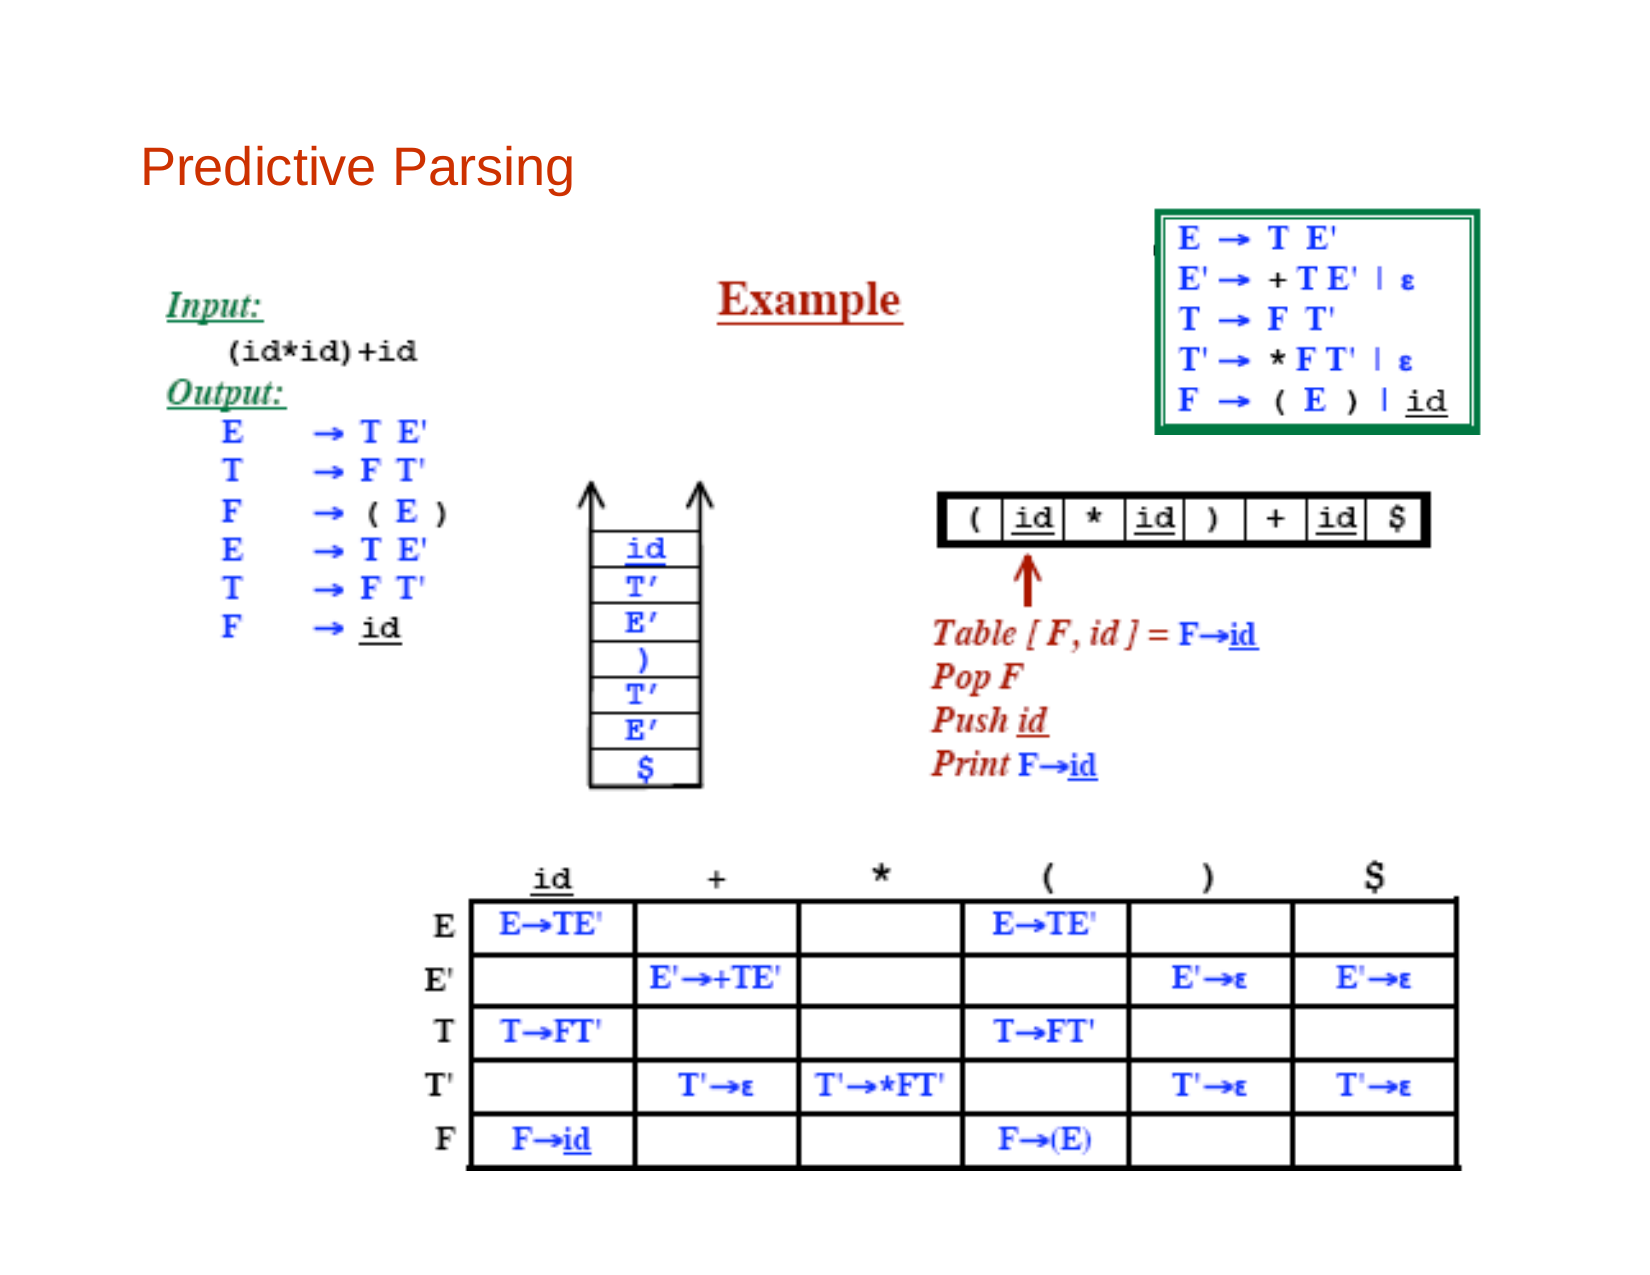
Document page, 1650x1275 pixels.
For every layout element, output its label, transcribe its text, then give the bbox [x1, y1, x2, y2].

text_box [164, 203, 1483, 1171]
title Predictive Parsing [137, 128, 579, 344]
